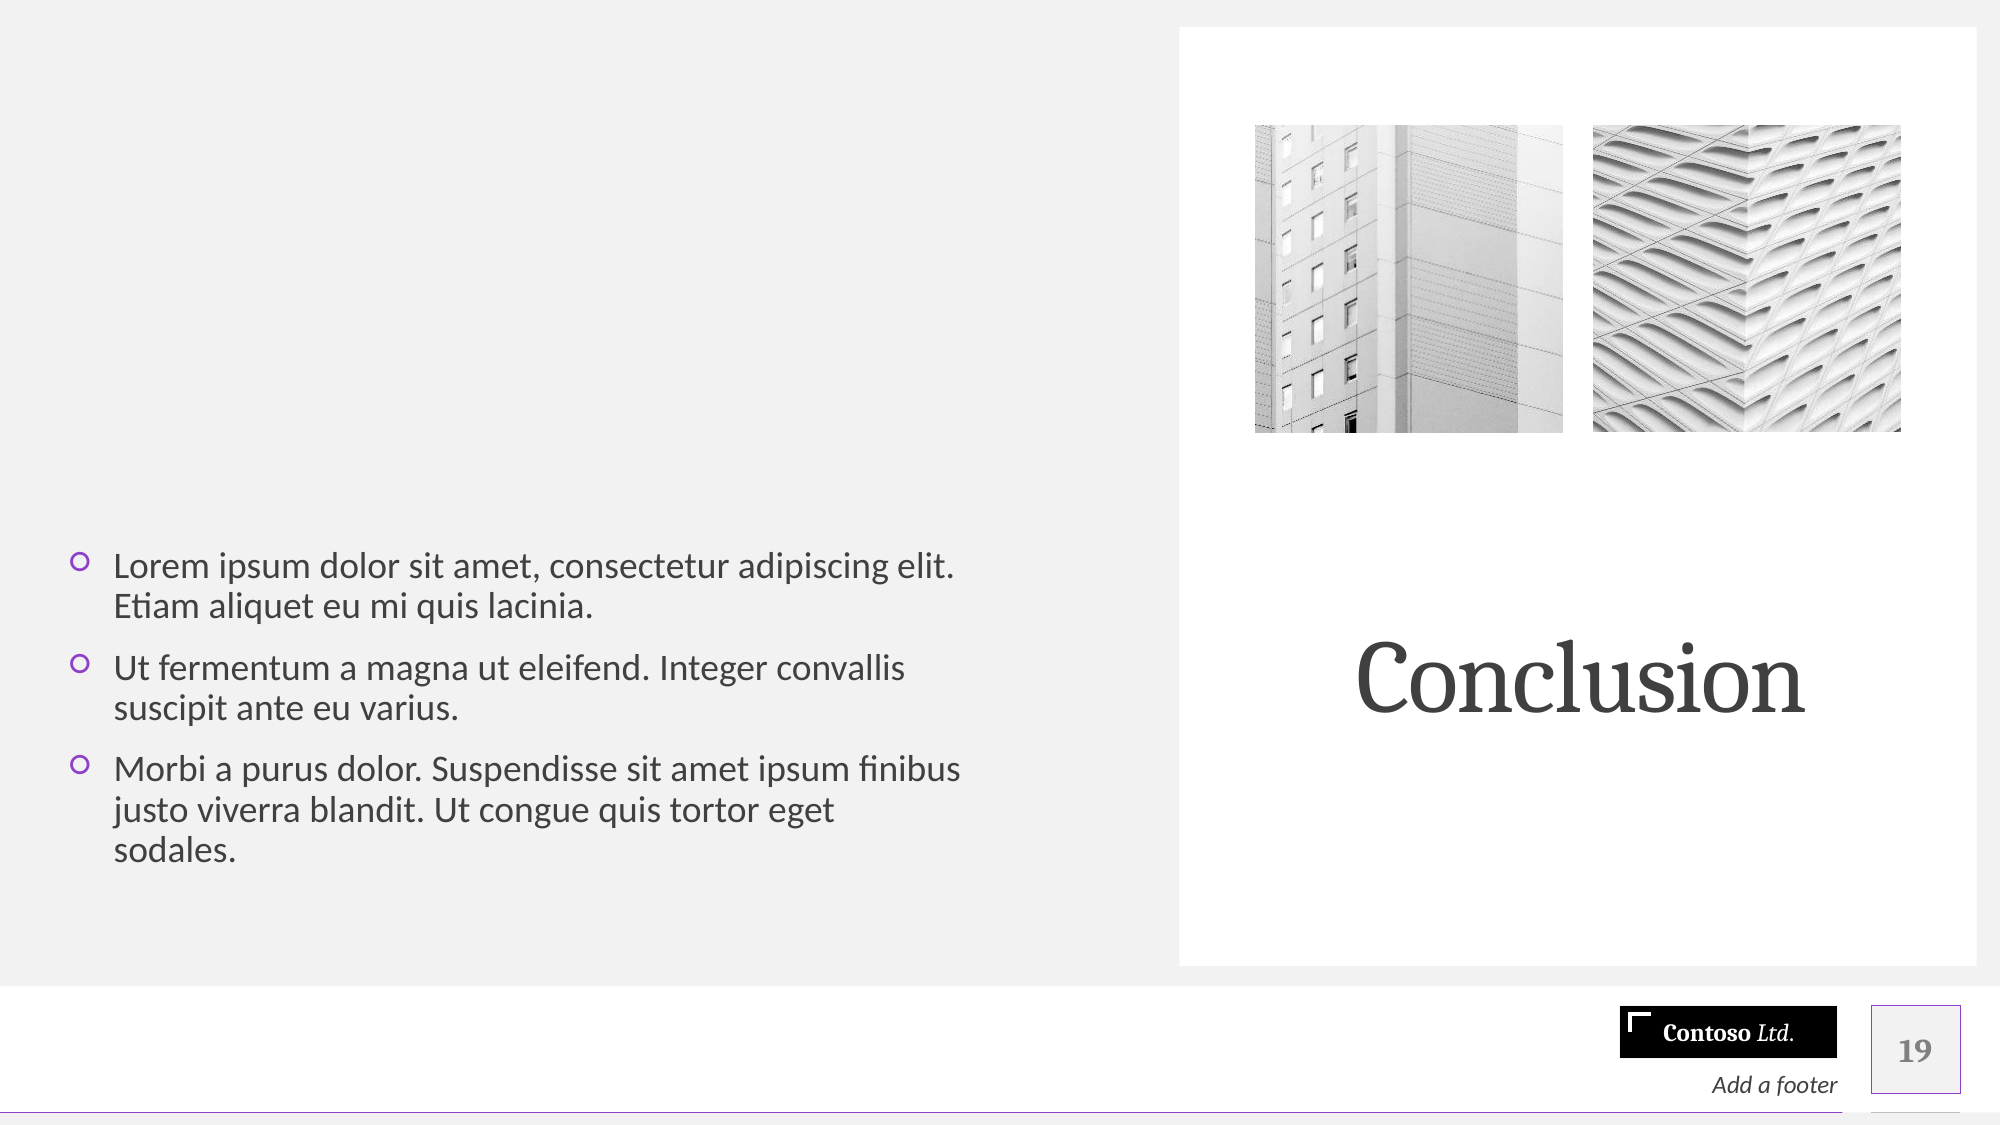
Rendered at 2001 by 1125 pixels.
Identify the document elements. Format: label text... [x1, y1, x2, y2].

title Conclusion [1179, 26, 1977, 966]
picture [1255, 125, 1563, 433]
footer Add a footer [1163, 1064, 1838, 1099]
list Lorem ipsum dolor sit amet, consectetur adipiscing elit. Etiam aliquet eu mi quis lacinia. Ut fermentum a magna ut eleifend. Integer convallis suscipit ante eu varius. Morbi a purus dolor. Suspendisse sit amet ipsum finibus justo viverra blandit. Ut congue quis tortor eget sodales. [69, 545, 967, 880]
slide_number 19 [1871, 1019, 1960, 1080]
picture [1593, 125, 1901, 432]
